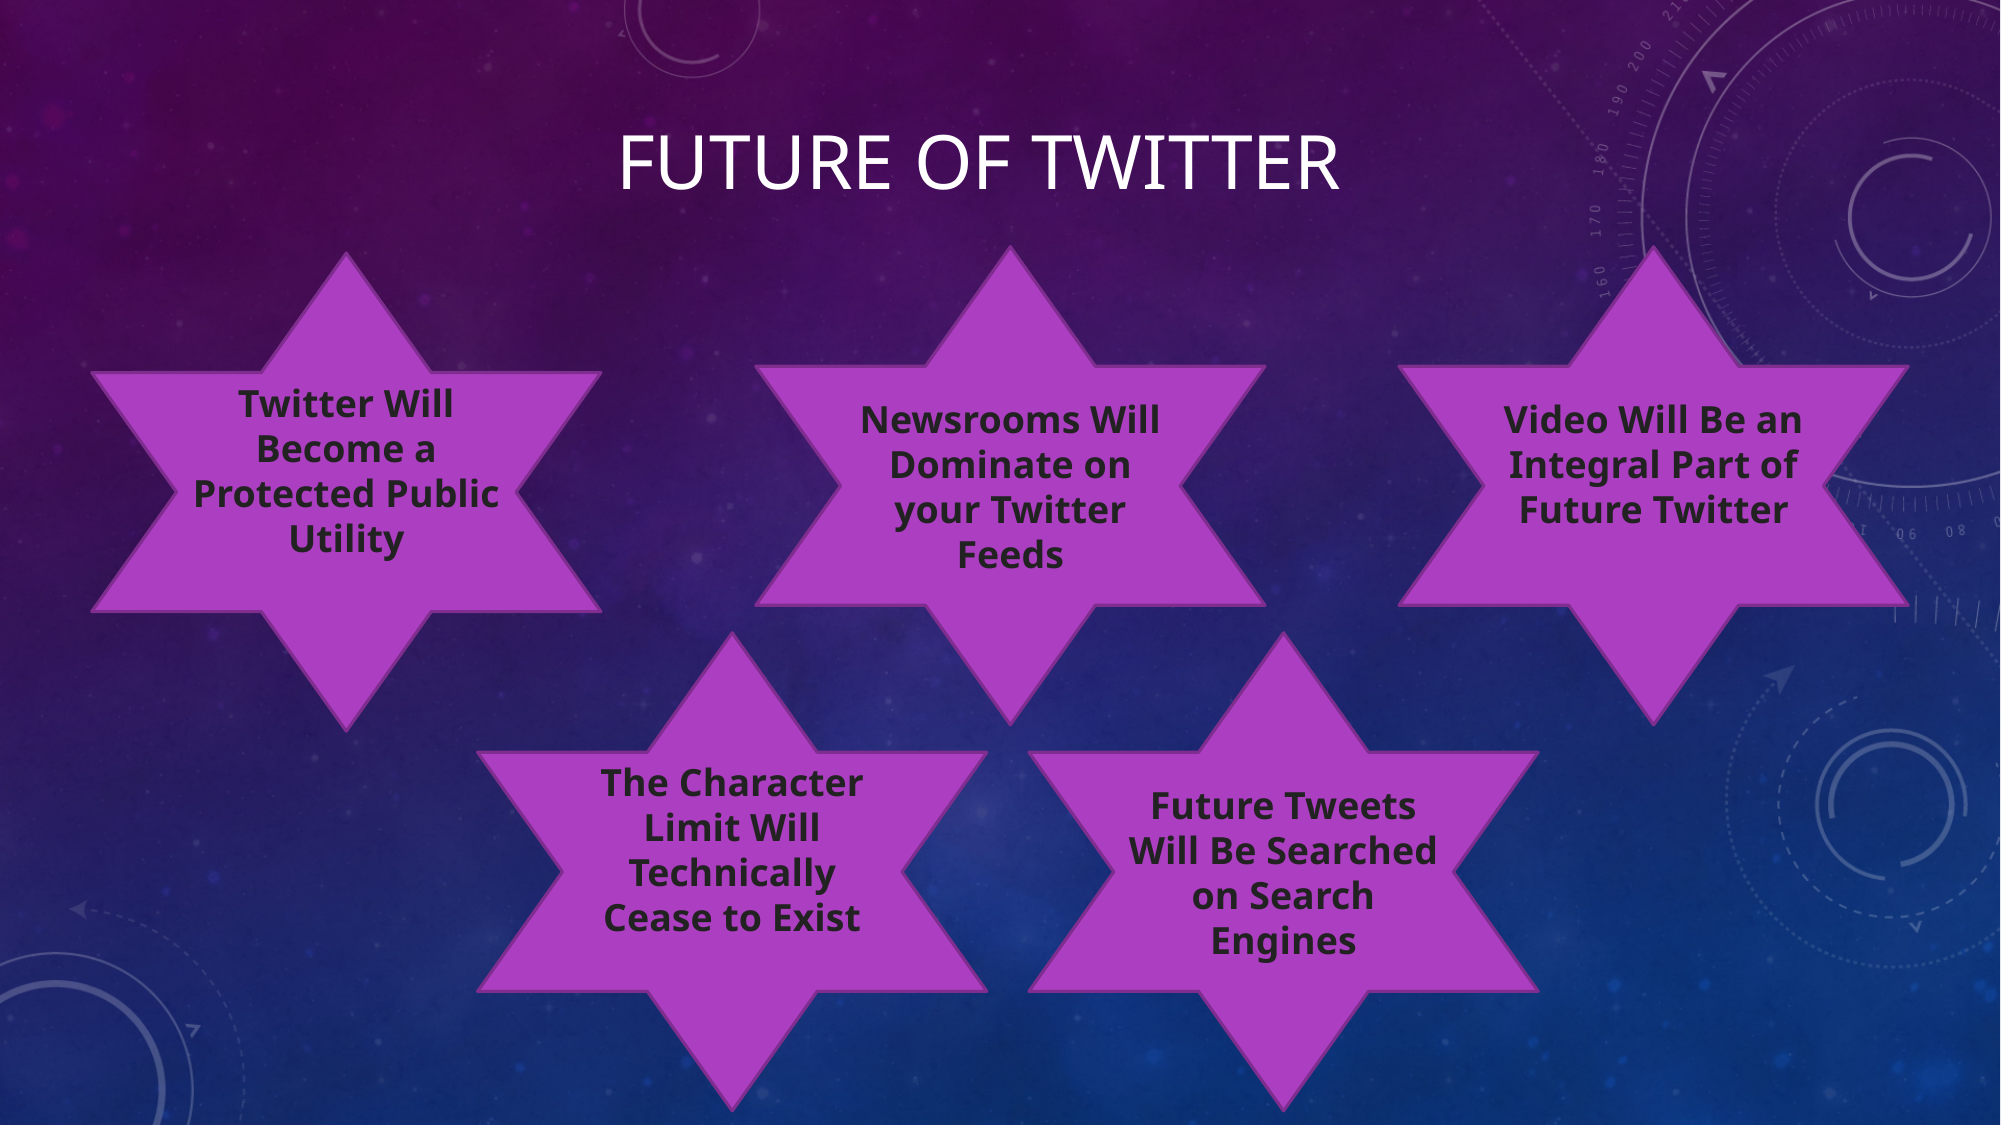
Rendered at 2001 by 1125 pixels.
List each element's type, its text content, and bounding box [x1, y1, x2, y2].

text_box Video Will Be an Integral Part of Future Twitter [1397, 245, 1910, 727]
text_box The Character Limit Will Technically Cease to Exist [476, 631, 989, 1113]
text_box Newsrooms Will Dominate on your Twitter Feeds [754, 245, 1267, 727]
text_box Future Tweets Will Be Searched on Search Engines [1027, 631, 1540, 1113]
title Future of twitter [601, 40, 2000, 280]
picture [0, 0, 2001, 1125]
text_box Twitter Will Become a Protected Public Utility [90, 251, 603, 733]
